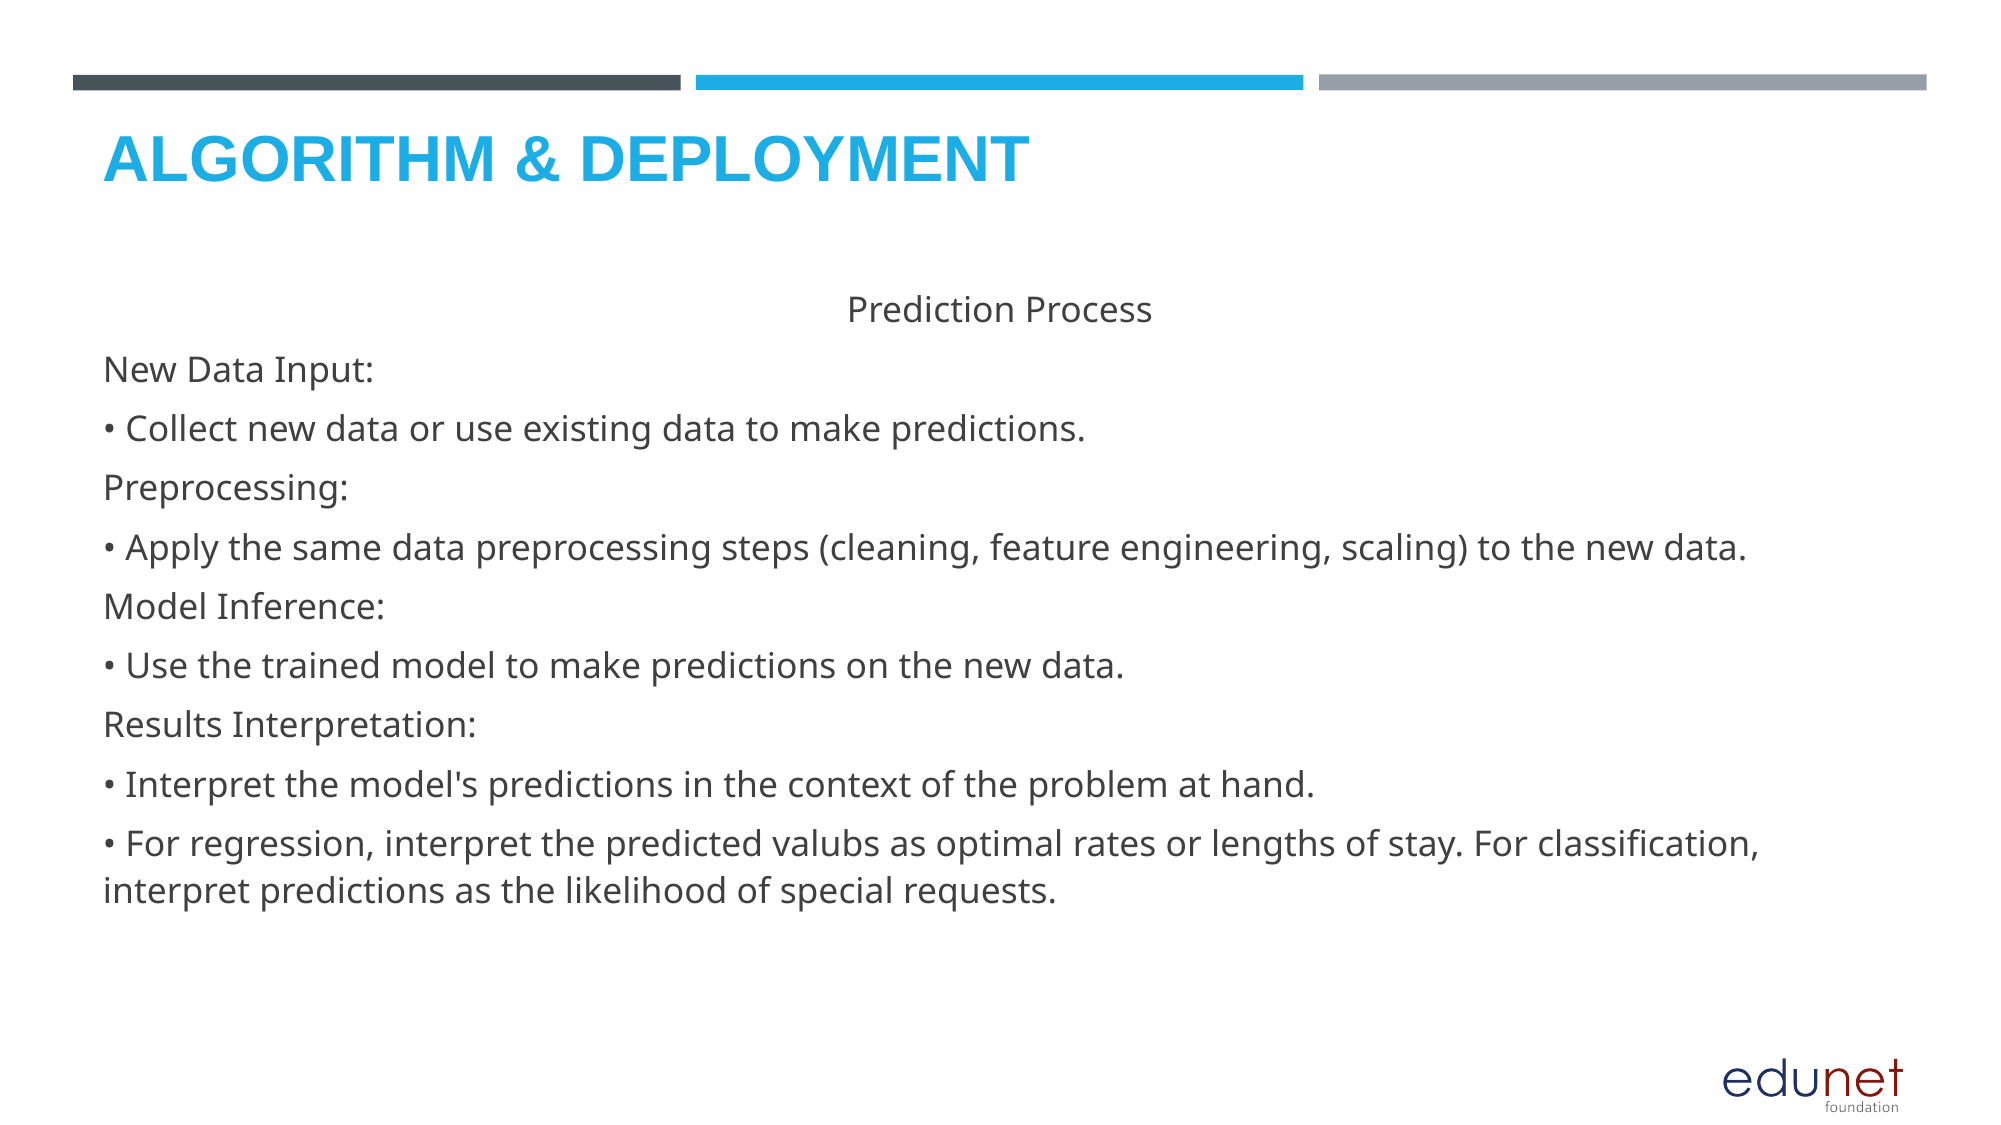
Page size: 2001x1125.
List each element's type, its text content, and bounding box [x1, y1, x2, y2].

title Algorithm & Deployment [94, 114, 1906, 203]
list Prediction Process New Data Input: • Collect new data or use existing data to make predictions. Preprocessing: • Apply the same data preprocessing steps (cleaning, feature engineering, scaling) to the new data. Model Inference: • Use the trained model to make predictions on the new data. Results Interpretation: • Interpret the model's predictions in the context of the problem at hand. • For regression, interpret the predicted valubs as optimal rates or lengths of stay. For classification, interpret predictions as the likelihood of special requests. [94, 213, 1906, 981]
picture [1719, 1056, 1905, 1116]
